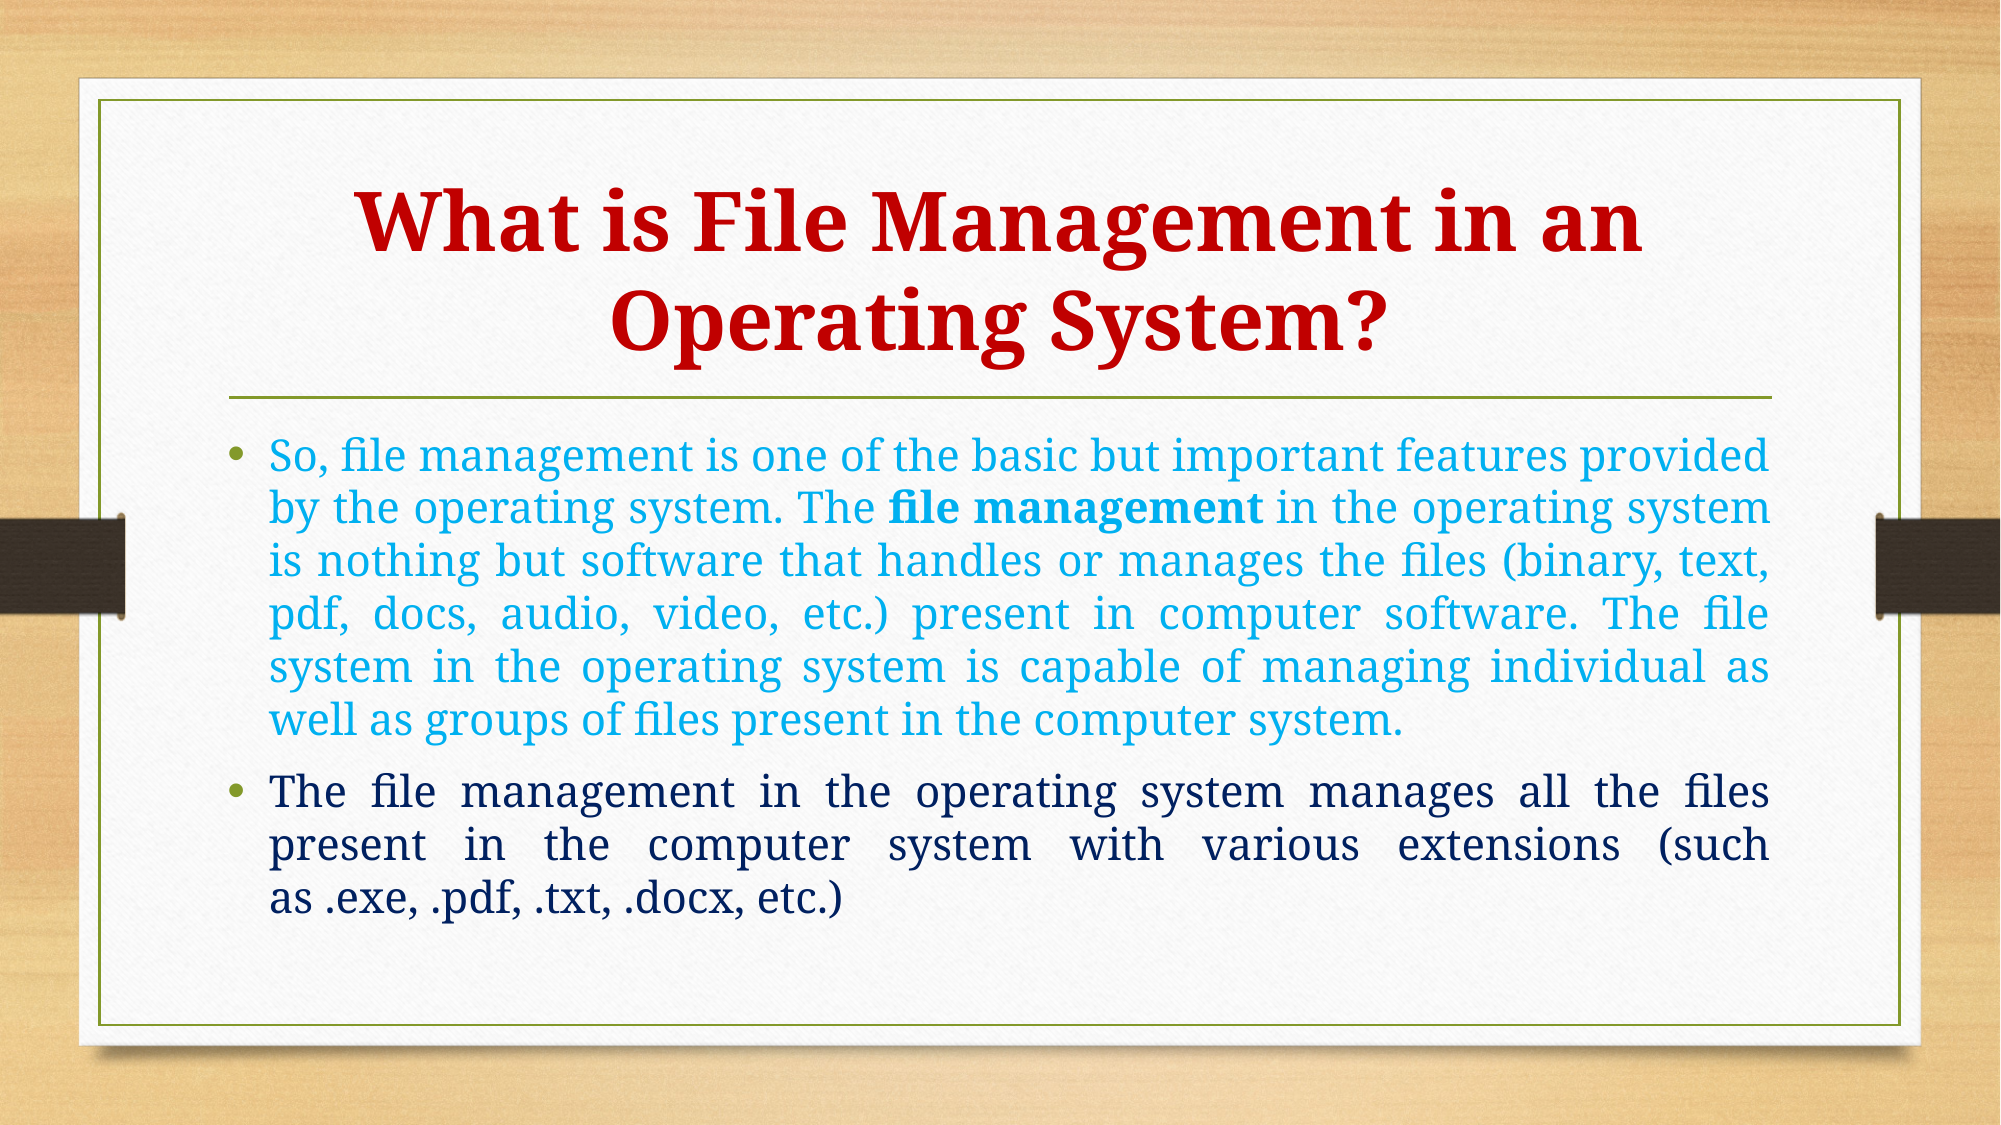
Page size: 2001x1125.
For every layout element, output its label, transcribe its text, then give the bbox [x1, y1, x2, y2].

list So, file management is one of the basic but important features provided by the operating system. The file management in the operating system is nothing but software that handles or manages the files (binary, text, pdf, docs, audio, video, etc.) present in computer software. The file system in the operating system is capable of managing individual as well as groups of files present in the computer system. The file management in the operating system manages all the files present in the computer system with various extensions (such as .exe, .pdf, .txt, .docx, etc.) [212, 419, 1788, 964]
title What is File Management in an Operating System? [212, 161, 1788, 375]
picture [0, 0, 2001, 1125]
